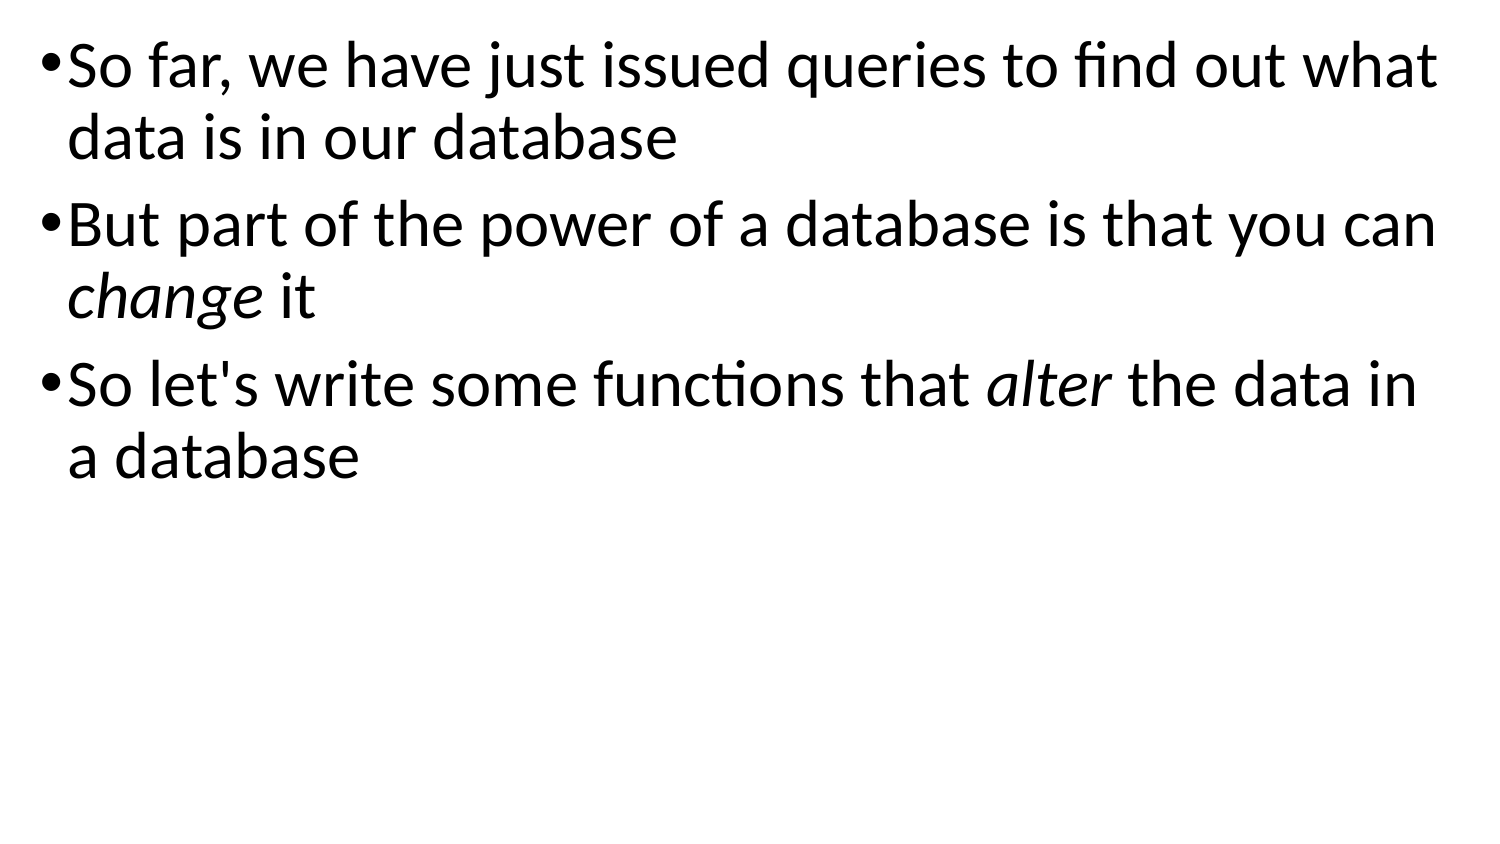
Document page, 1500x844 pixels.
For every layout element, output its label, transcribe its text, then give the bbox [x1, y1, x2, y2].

list So far, we have just issued queries to find out what data is in our database But part of the power of a database is that you can change it So let's write some functions that alter the data in a database [24, 22, 1475, 819]
